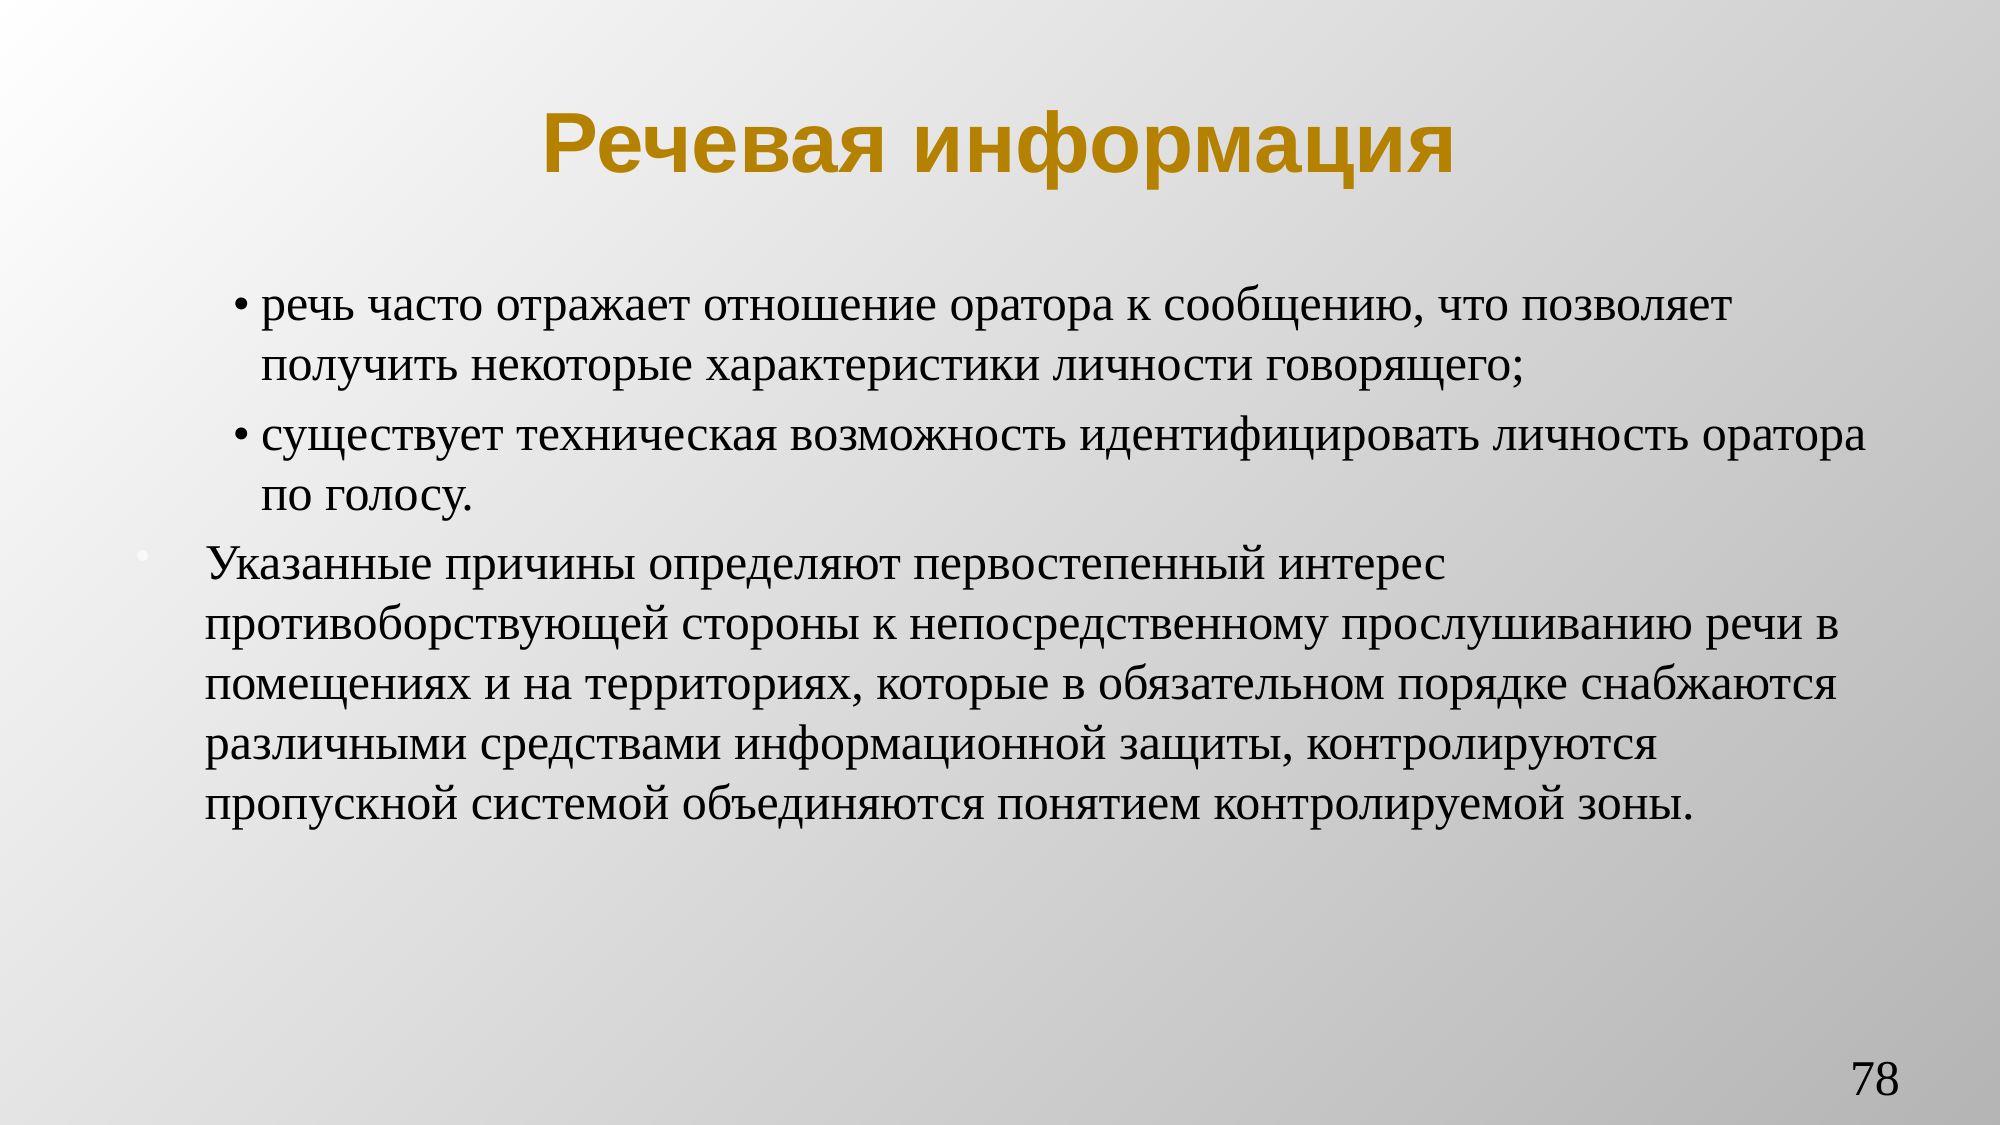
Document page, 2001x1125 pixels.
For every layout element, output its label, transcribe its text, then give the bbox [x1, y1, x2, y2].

title Речевая информация [99, 45, 1900, 233]
list • речь часто отражает отношение оратора к сообщению, что позволяет получить некоторые характеристики личности говорящего; • существует техническая возможность идентифицировать личность оратора по голосу. Указанные причины определяют первостепенный интерес противоборствующей стороны к непосредственному прослушиванию речи в помещениях и на территориях, которые в обязательном порядке снабжаются различными средствами информационной защиты, контролируются пропускной системой объединяются понятием контролируемой зоны. [99, 262, 1901, 1036]
slide_number 78 [1733, 1052, 1900, 1113]
